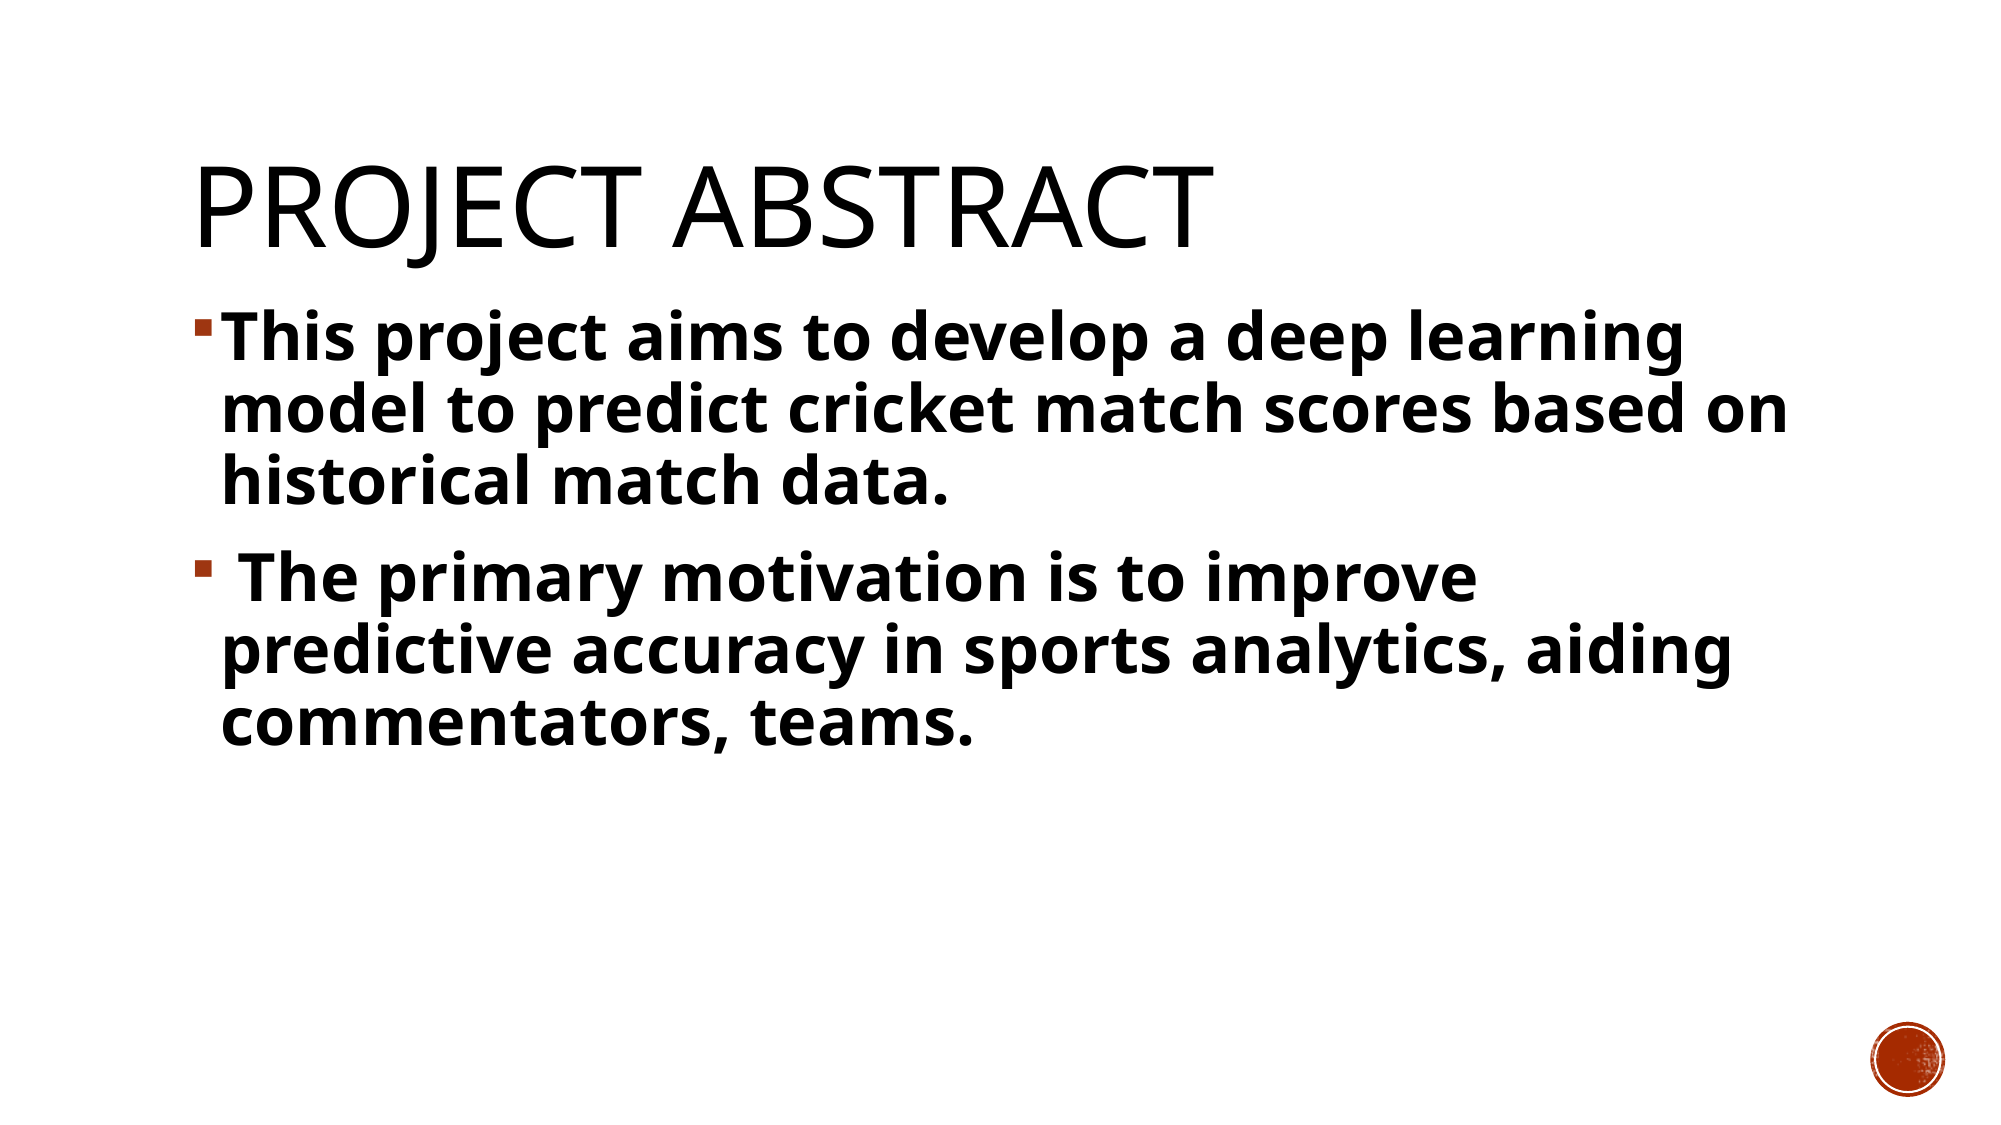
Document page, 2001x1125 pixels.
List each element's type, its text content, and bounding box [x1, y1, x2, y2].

list This project aims to develop a deep learning model to predict cricket match scores based on historical match data. The primary motivation is to improve predictive accuracy in sports analytics, aiding commentators, teams. [175, 295, 1826, 960]
title Project abstract [175, 79, 1826, 295]
